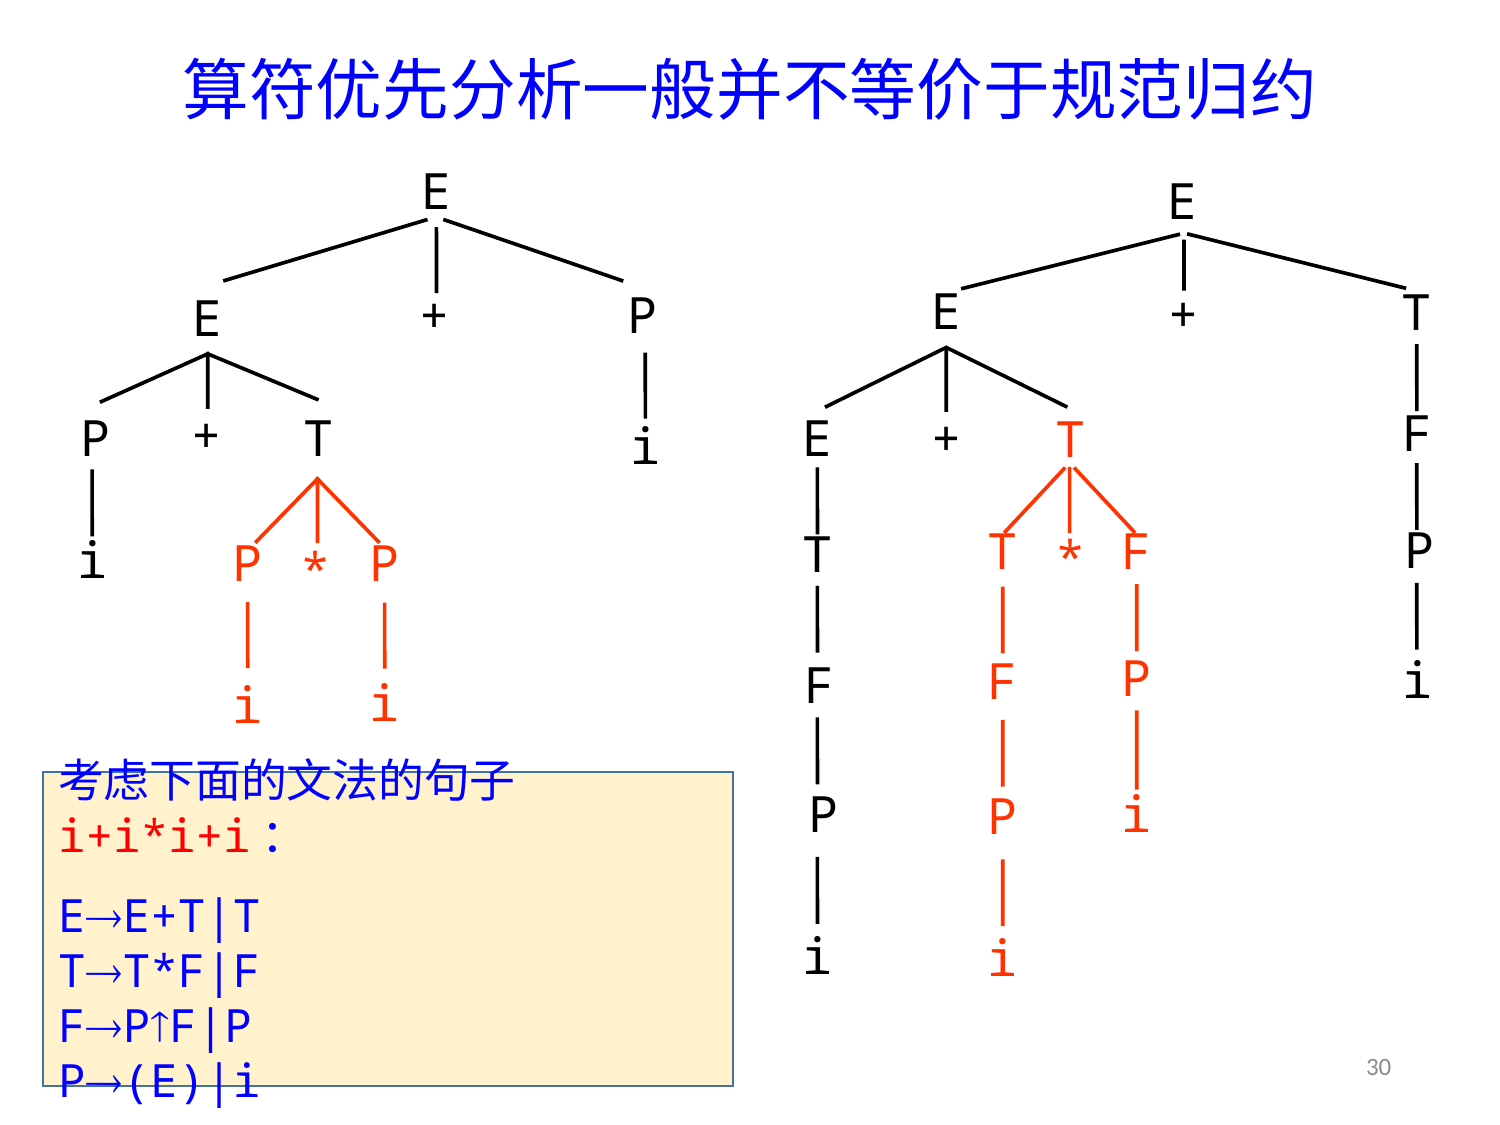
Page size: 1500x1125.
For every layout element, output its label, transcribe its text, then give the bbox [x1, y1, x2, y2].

title 算符优先分析一般并不等价于规范归约 [102, 36, 1398, 151]
text_box 考虑下面的文法的句子i+i*i+i： EE+T|T TT*F|F FPF|P P(E)|i [42, 771, 734, 1087]
slide_number 30 [1313, 1035, 1407, 1096]
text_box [79, 159, 658, 735]
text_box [804, 169, 1431, 988]
